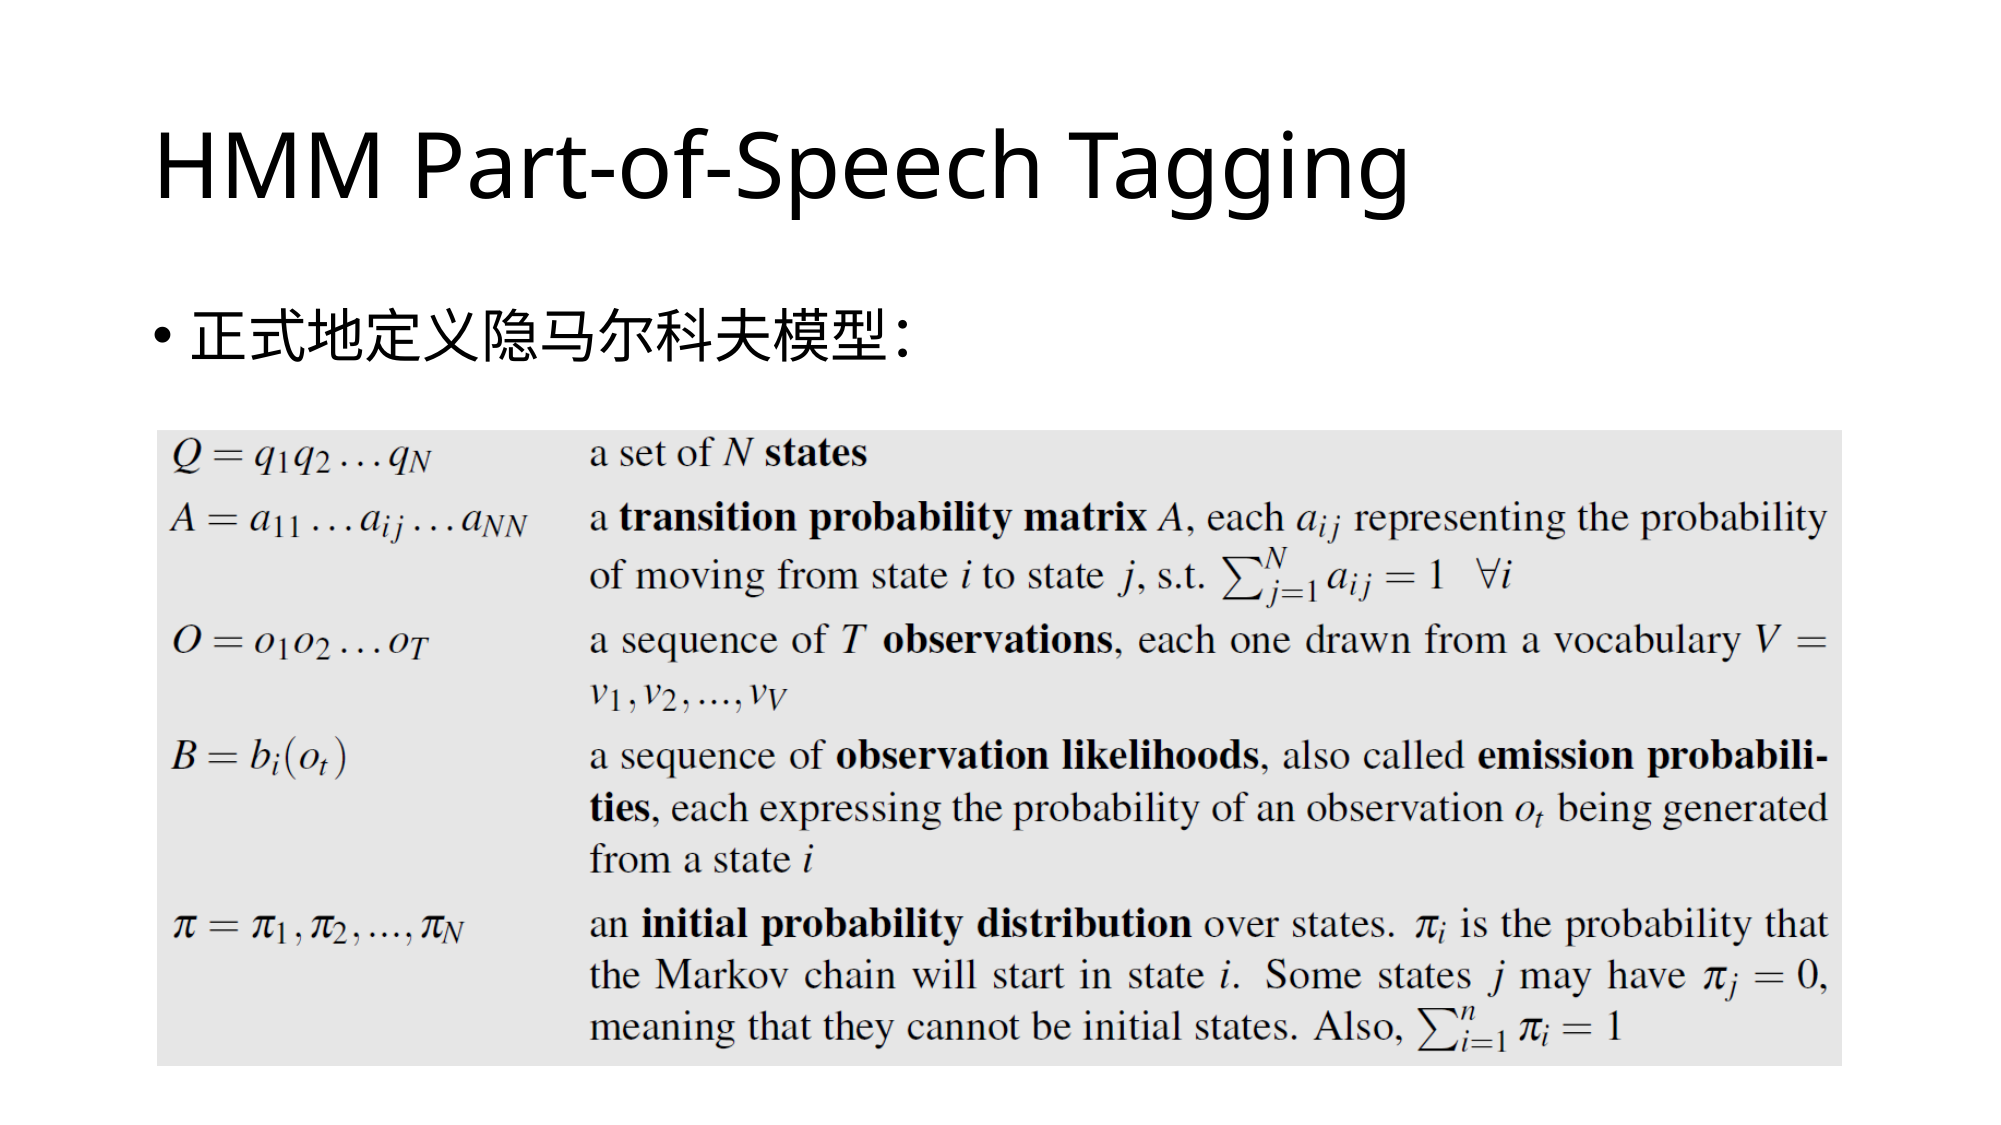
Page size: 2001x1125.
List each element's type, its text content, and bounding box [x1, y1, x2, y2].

title HMM Part-of-Speech Tagging [137, 59, 1863, 278]
picture [157, 429, 1843, 1066]
list 正式地定义隐马尔科夫模型： [137, 299, 1863, 1014]
